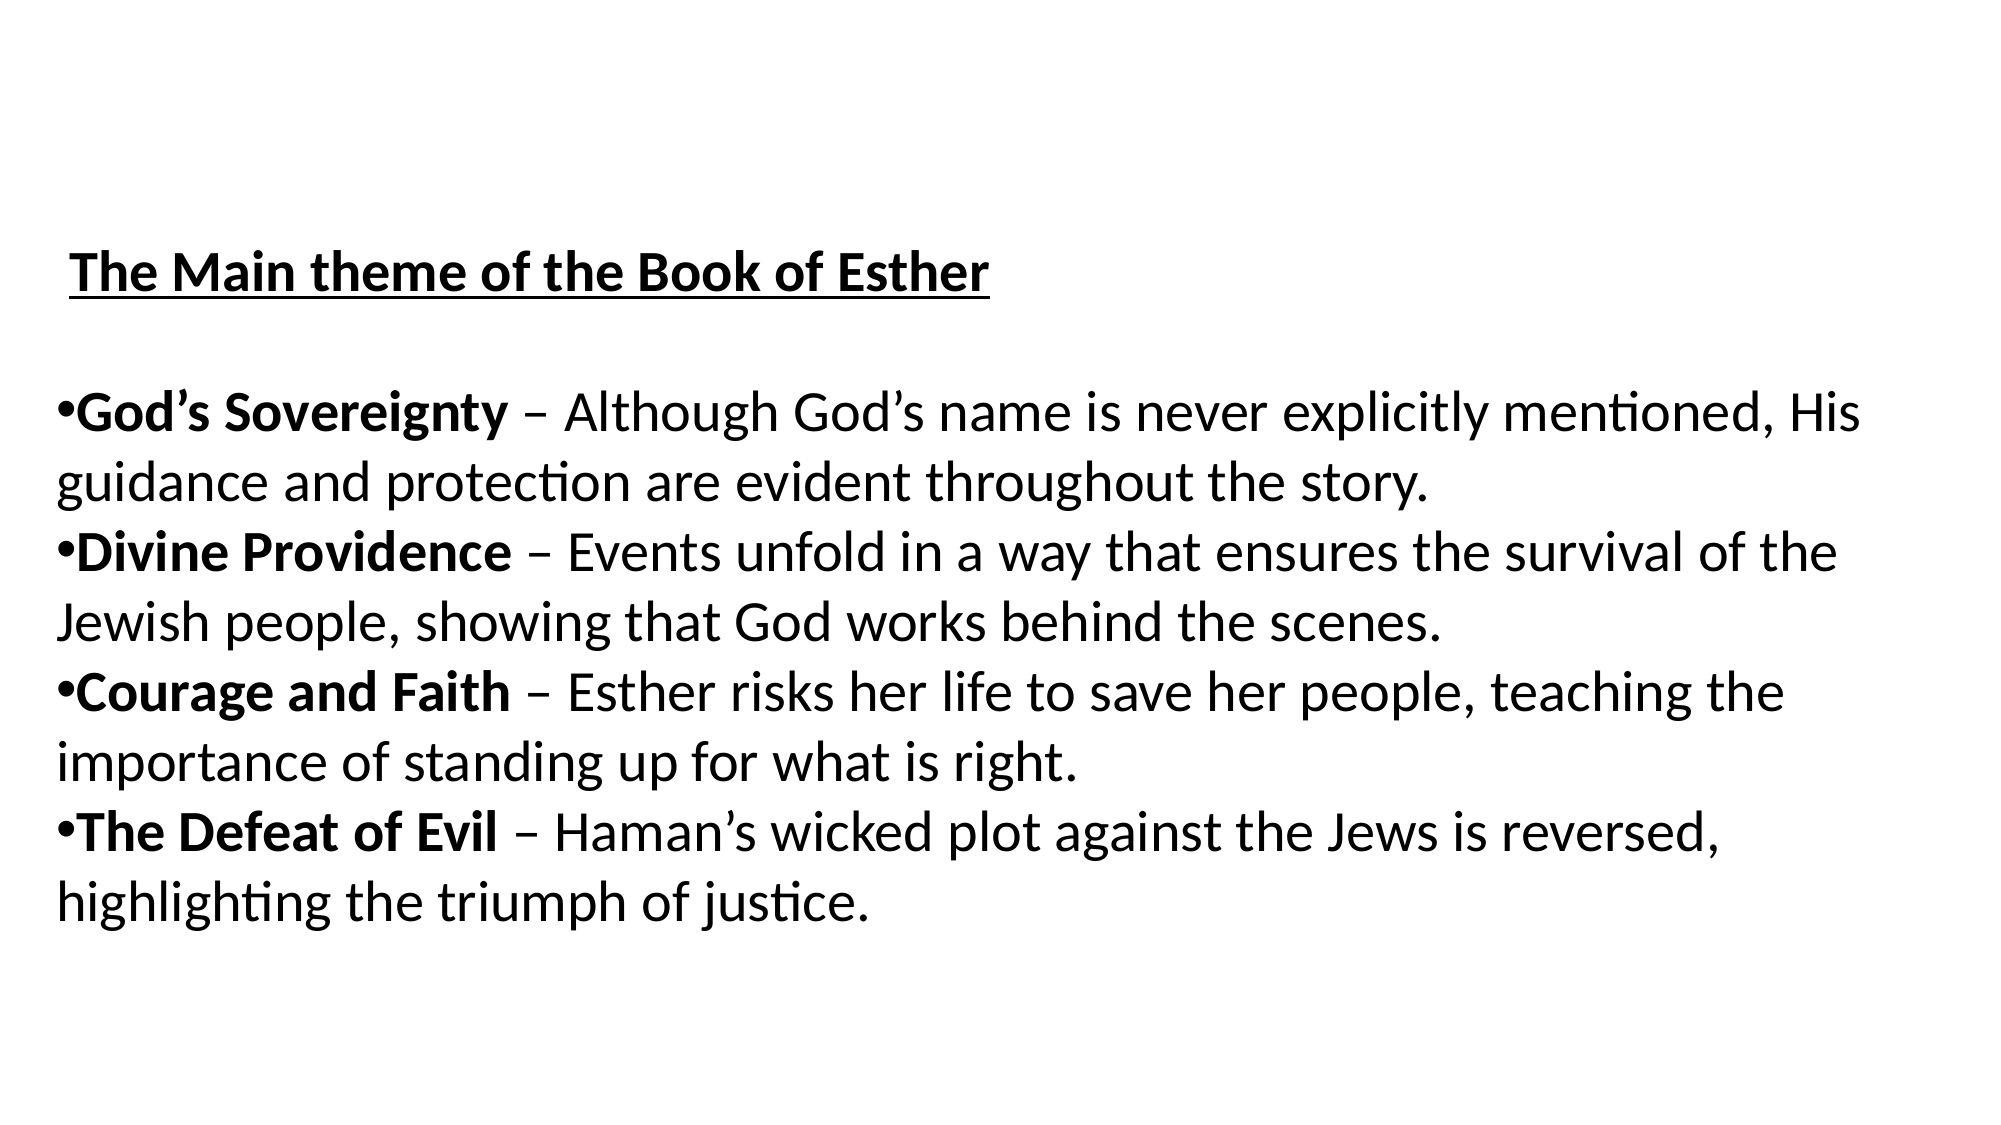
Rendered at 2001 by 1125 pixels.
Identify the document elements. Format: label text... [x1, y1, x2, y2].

list The Main theme of the Book of Esther God’s Sovereignty – Although God’s name is never explicitly mentioned, His guidance and protection are evident throughout the story. Divine Providence – Events unfold in a way that ensures the survival of the Jewish people, showing that God works behind the scenes. Courage and Faith – Esther risks her life to save her people, teaching the importance of standing up for what is right. The Defeat of Evil – Haman’s wicked plot against the Jews is reversed, highlighting the triumph of justice. [41, 226, 1959, 941]
